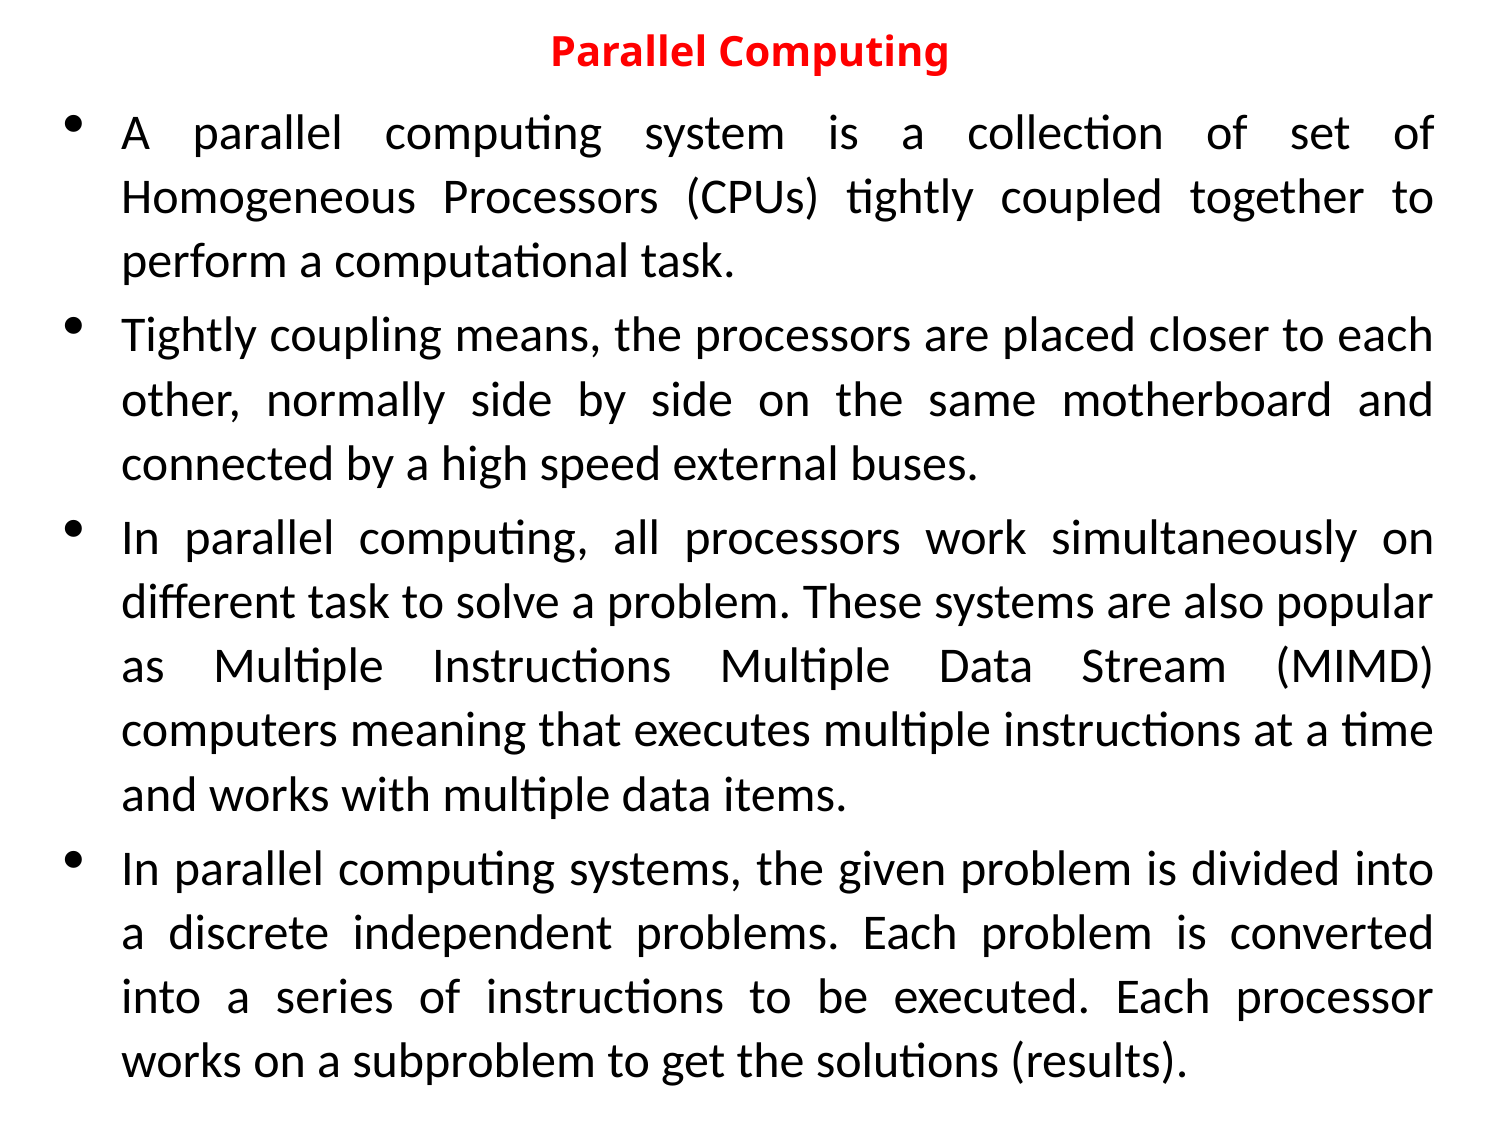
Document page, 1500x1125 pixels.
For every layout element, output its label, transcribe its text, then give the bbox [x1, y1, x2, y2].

subtitle A parallel computing system is a collection of set of Homogeneous Processors (CPUs) tightly coupled together to perform a computational task. Tightly coupling means, the processors are placed closer to each other, normally side by side on the same motherboard and connected by a high speed external buses. In parallel computing, all processors work simultaneously on different task to solve a problem. These systems are also popular as Multiple Instructions Multiple Data Stream (MIMD) computers meaning that executes multiple instructions at a time and works with multiple data items. In parallel computing systems, the given problem is divided into a discrete independent problems. Each problem is converted into a series of instructions to be executed. Each processor works on a subproblem to get the solutions (results). [50, 87, 1450, 1088]
title Parallel Computing [50, 12, 1450, 87]
